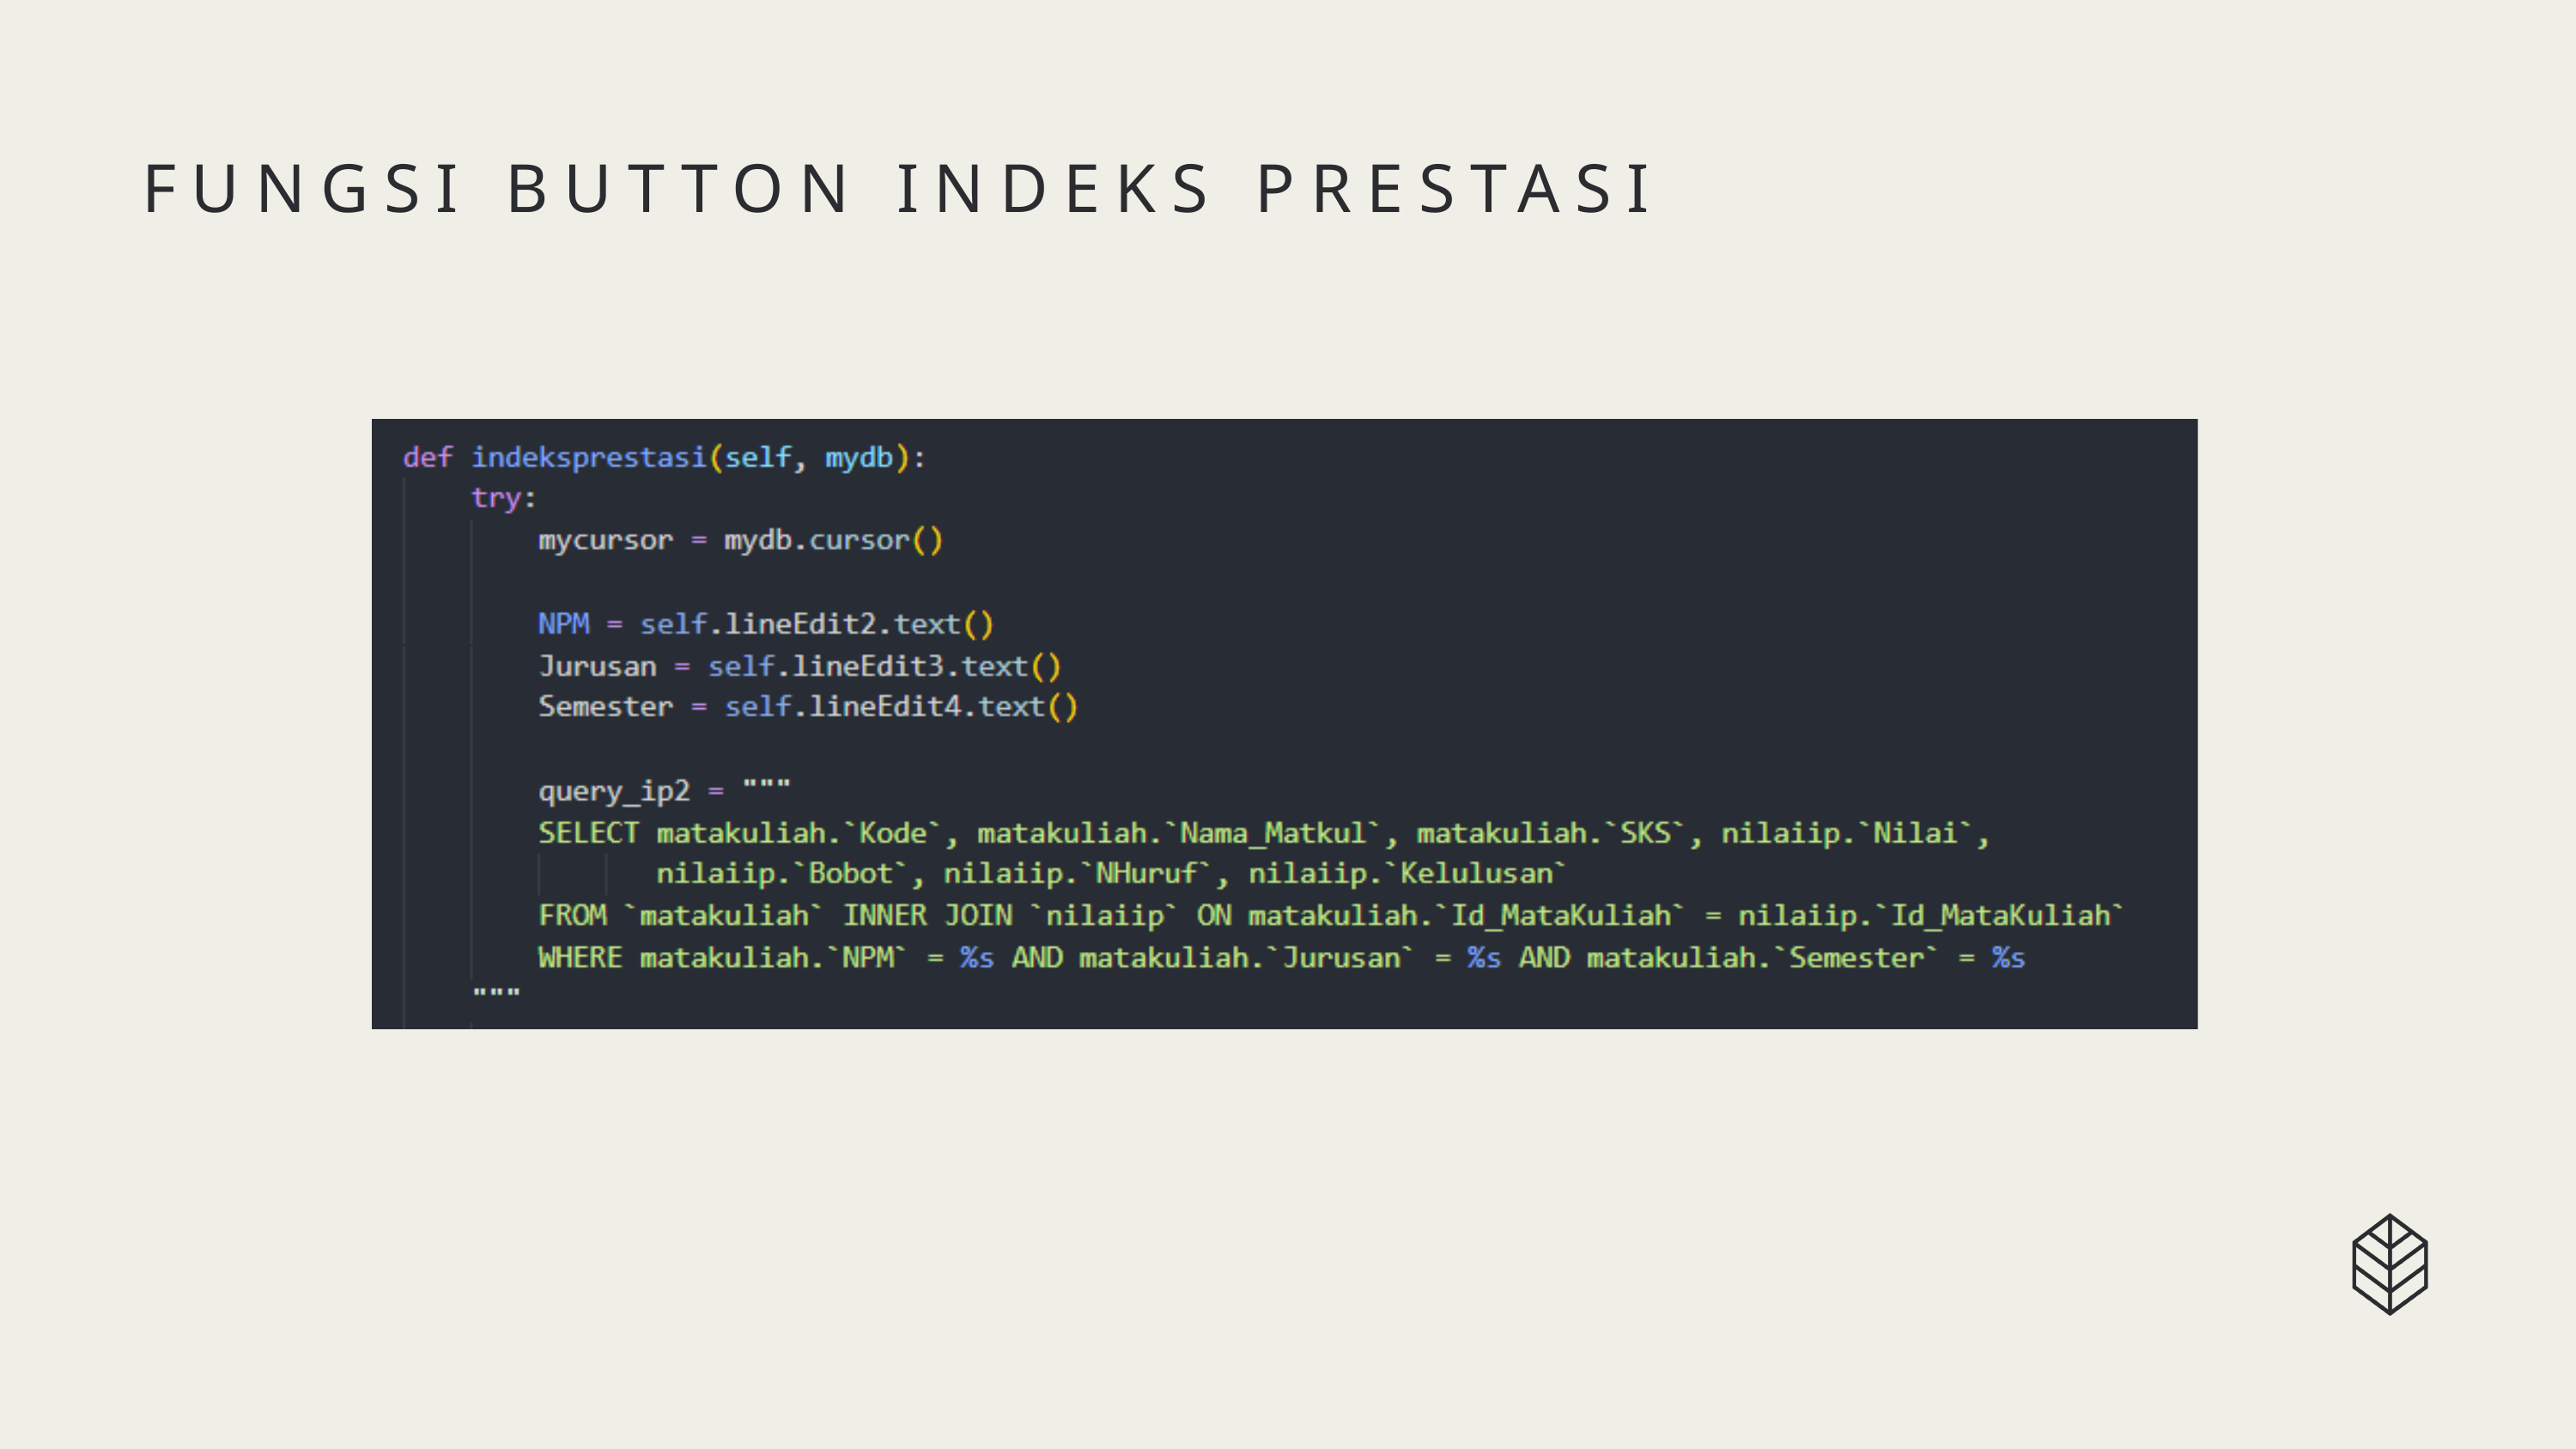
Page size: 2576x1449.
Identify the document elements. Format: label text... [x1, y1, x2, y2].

text_box [2352, 1213, 2428, 1316]
text_box [371, 419, 2198, 1029]
text_box FUNGSI BUTTON INDEKS PRESTASI [142, 132, 2428, 226]
